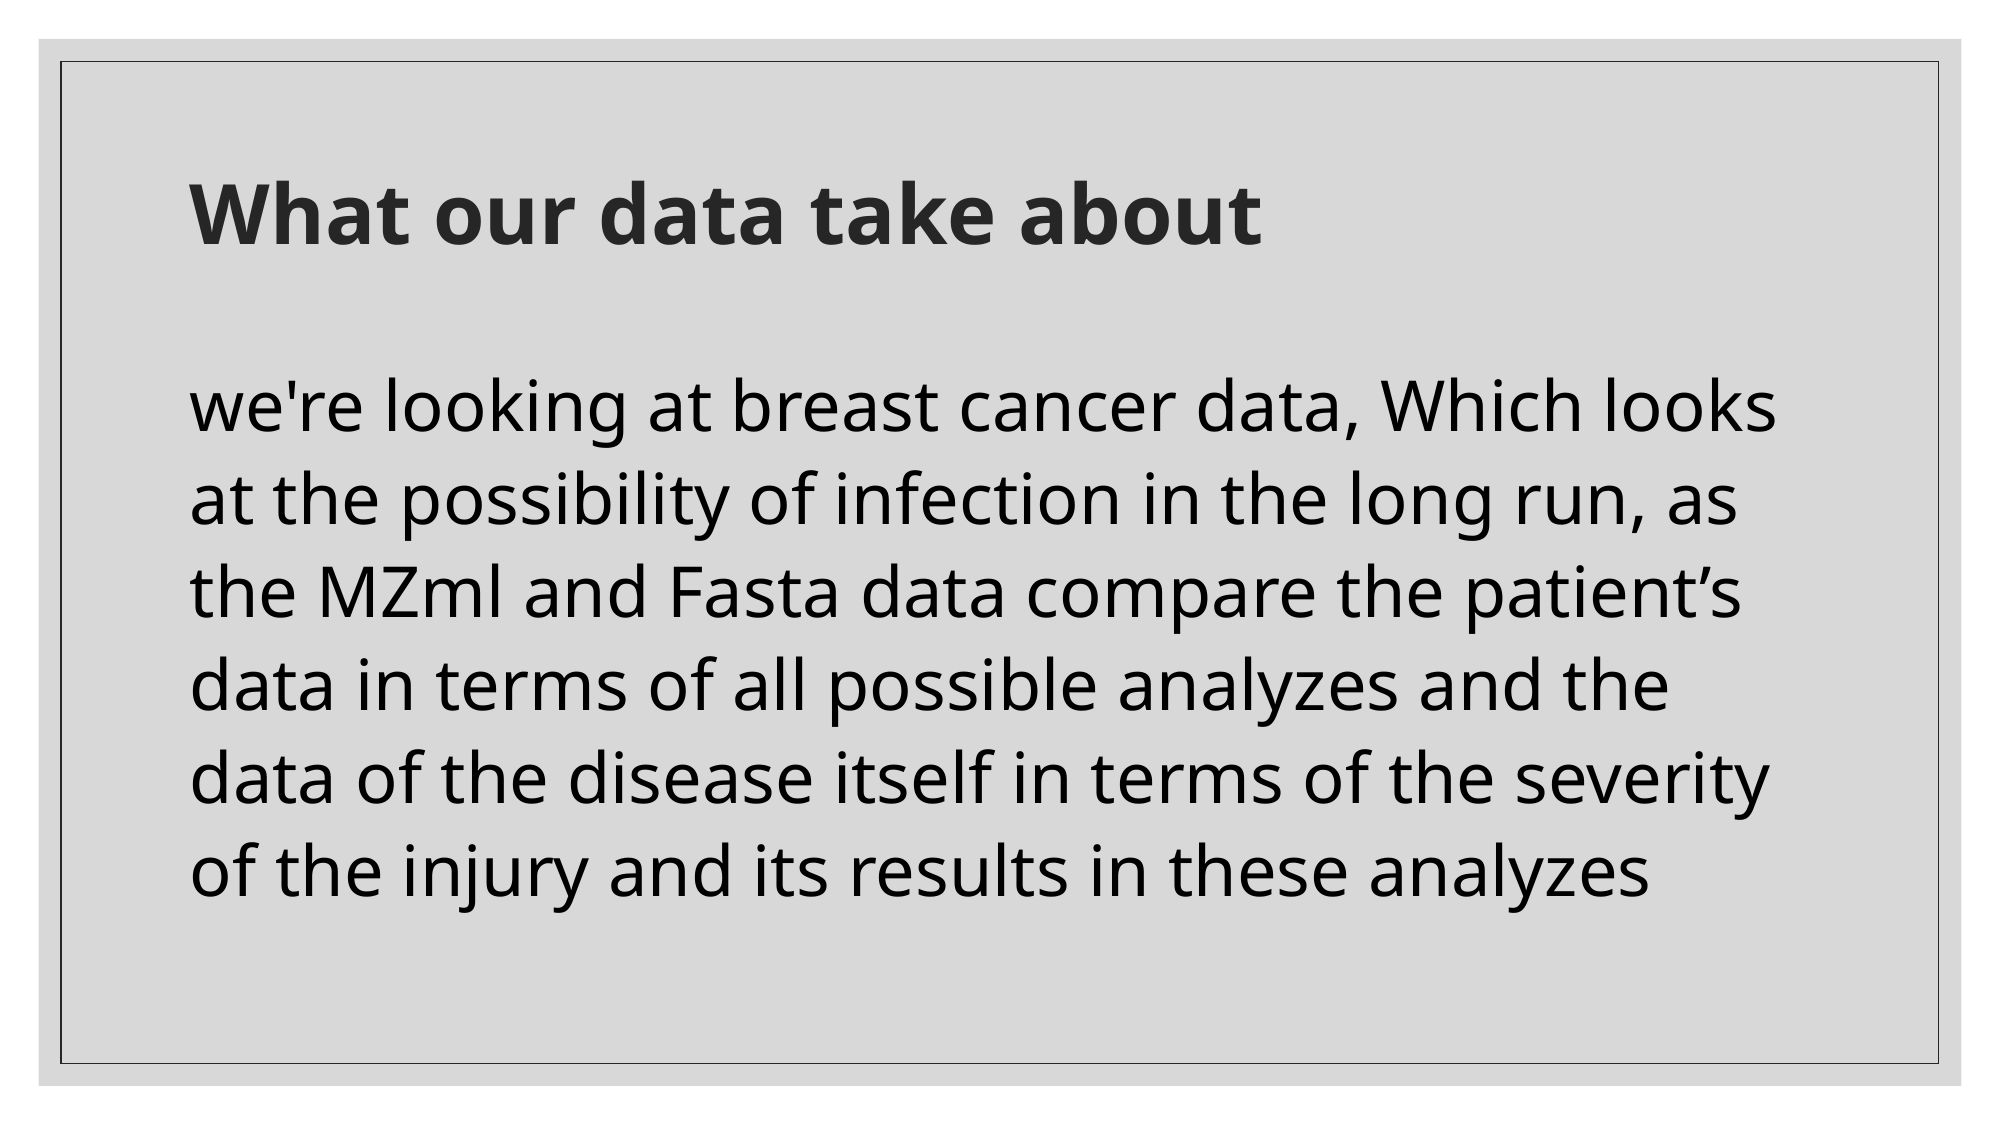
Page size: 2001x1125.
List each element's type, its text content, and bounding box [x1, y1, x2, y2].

title What our data take about [174, 105, 1825, 331]
list we're looking at breast cancer data, Which looks at the possibility of infection in the long run, as the MZml and Fasta data compare the patient’s data in terms of all possible analyzes and the data of the disease itself in terms of the severity of the injury and its results in these analyzes [174, 345, 1825, 977]
